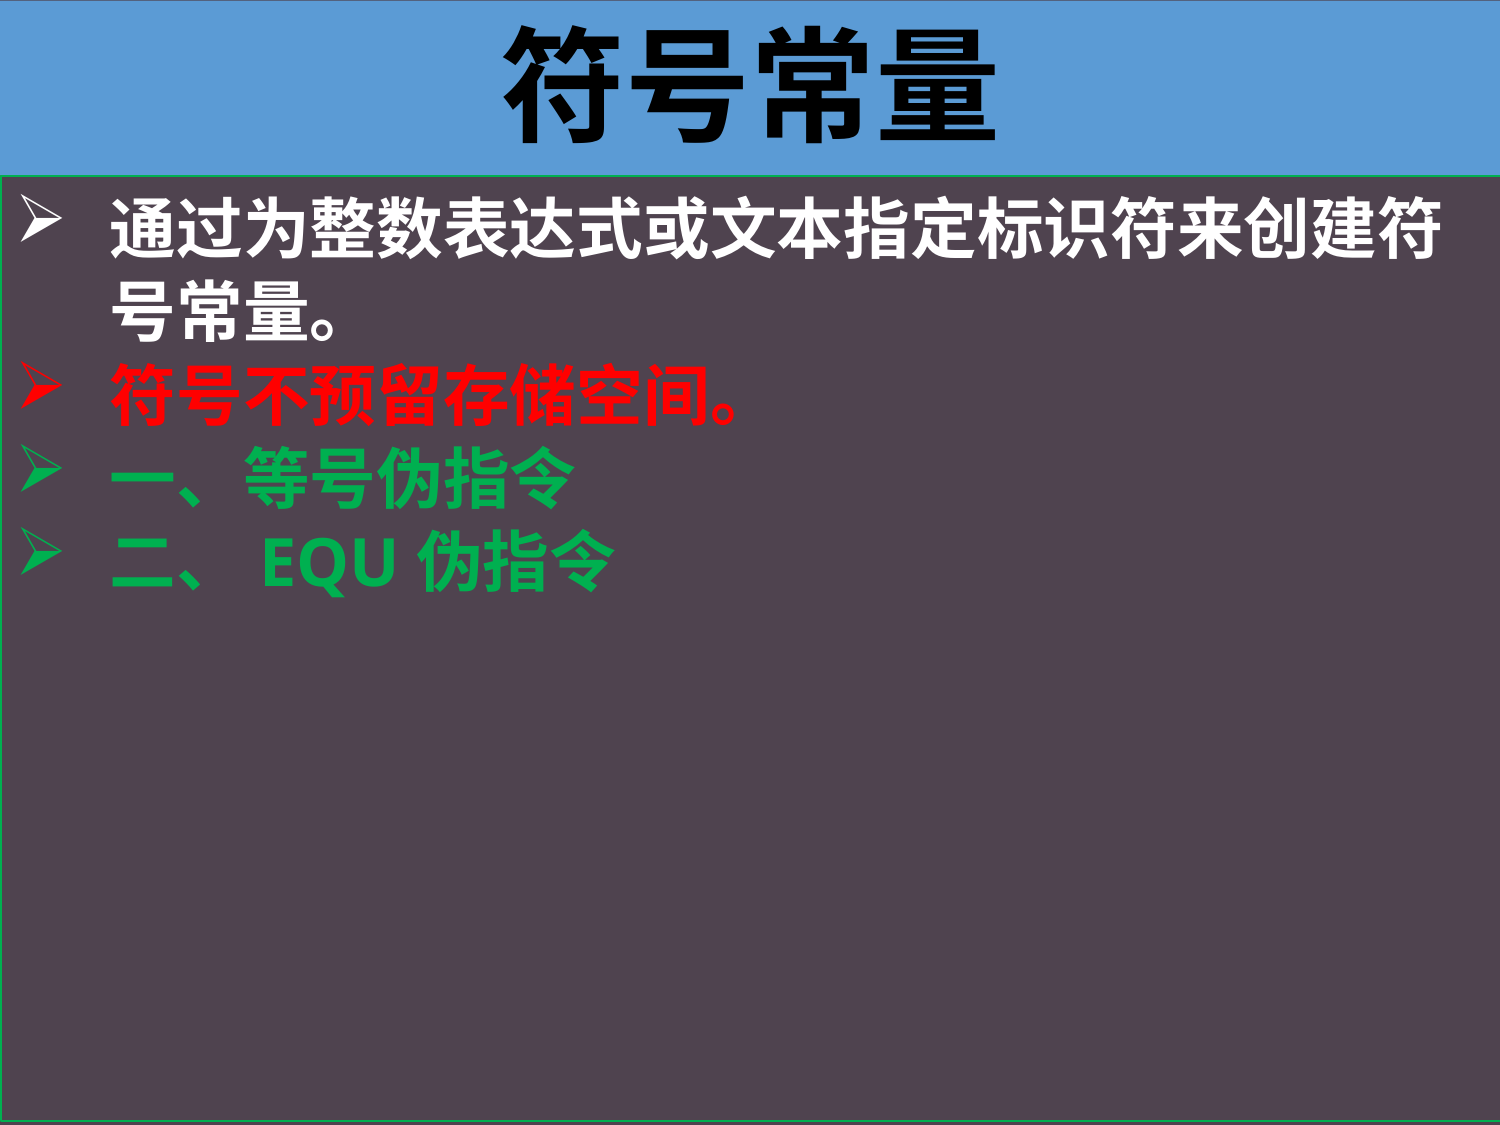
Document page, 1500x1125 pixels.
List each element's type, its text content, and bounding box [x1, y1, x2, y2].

text_box 通过为整数表达式或文本指定标识符来创建符号常量。 符号不预留存储空间。 一、等号伪指令 二、EQU伪指令 [1, 175, 1500, 1121]
text_box 符号常量 [0, 0, 1500, 165]
